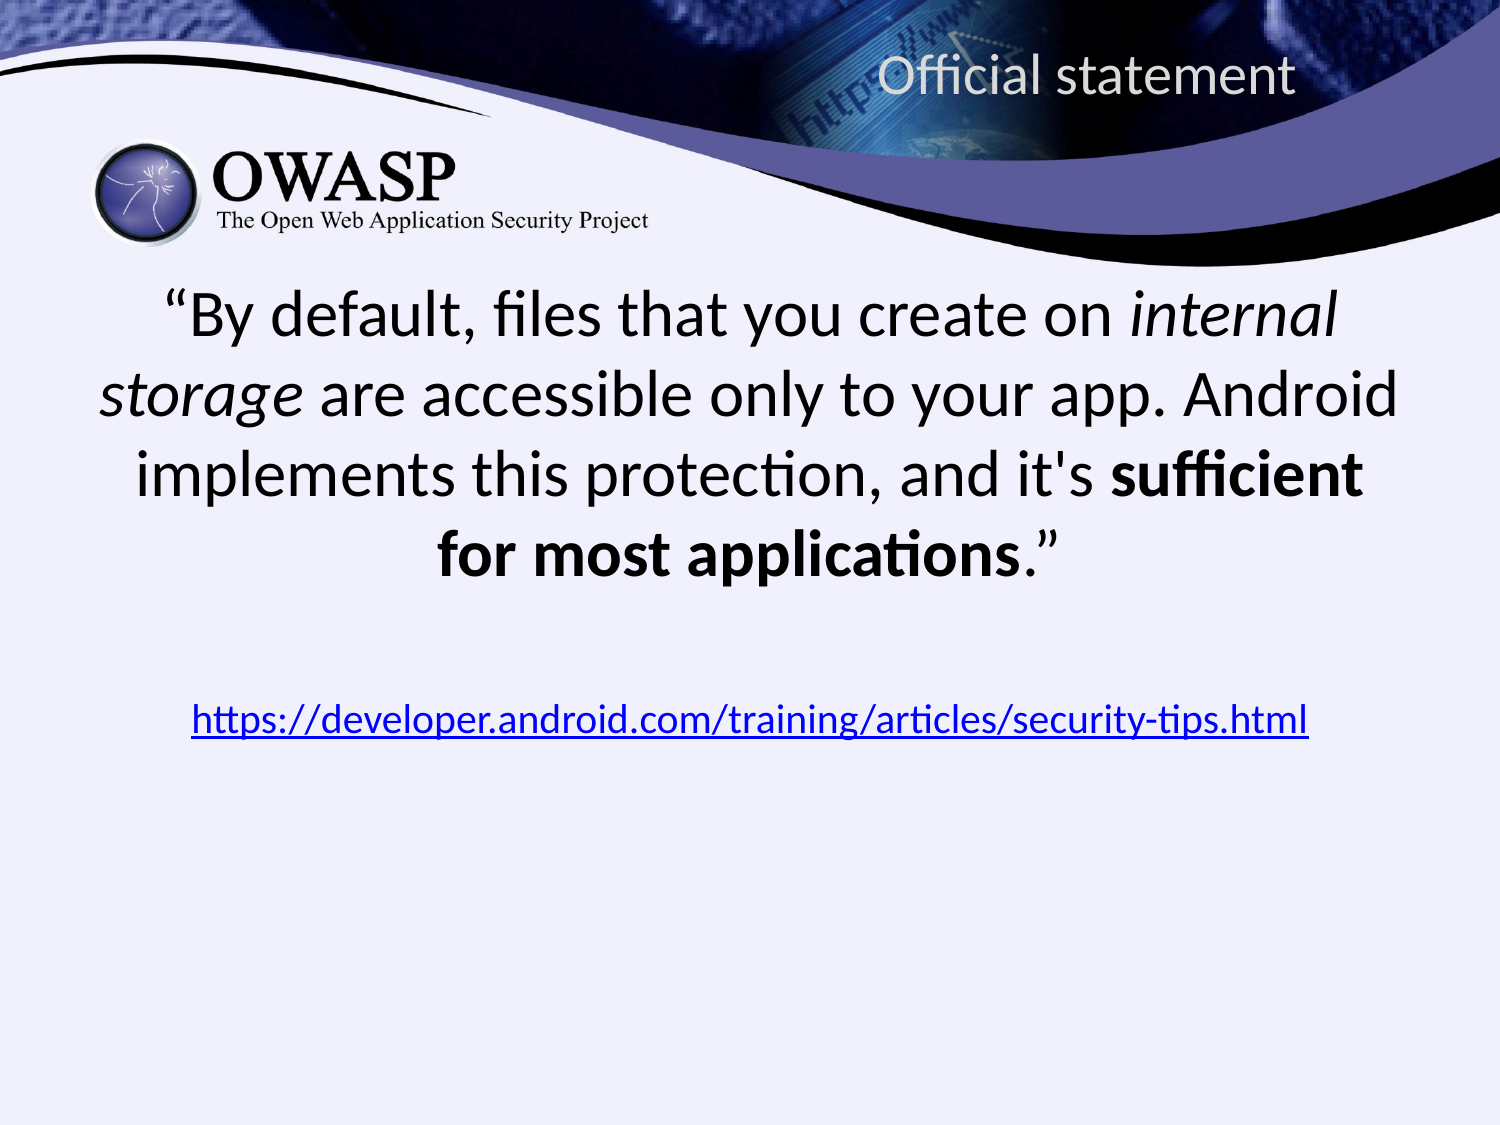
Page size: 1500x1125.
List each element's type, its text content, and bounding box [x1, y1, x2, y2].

title Official statement [699, 12, 1475, 130]
picture [0, 0, 1500, 1125]
list “By default, files that you create on internal storage are accessible only to your app. Android implements this protection, and it's sufficient for most applications.” https://developer.android.com/training/articles/security-tips.html [75, 262, 1425, 1005]
